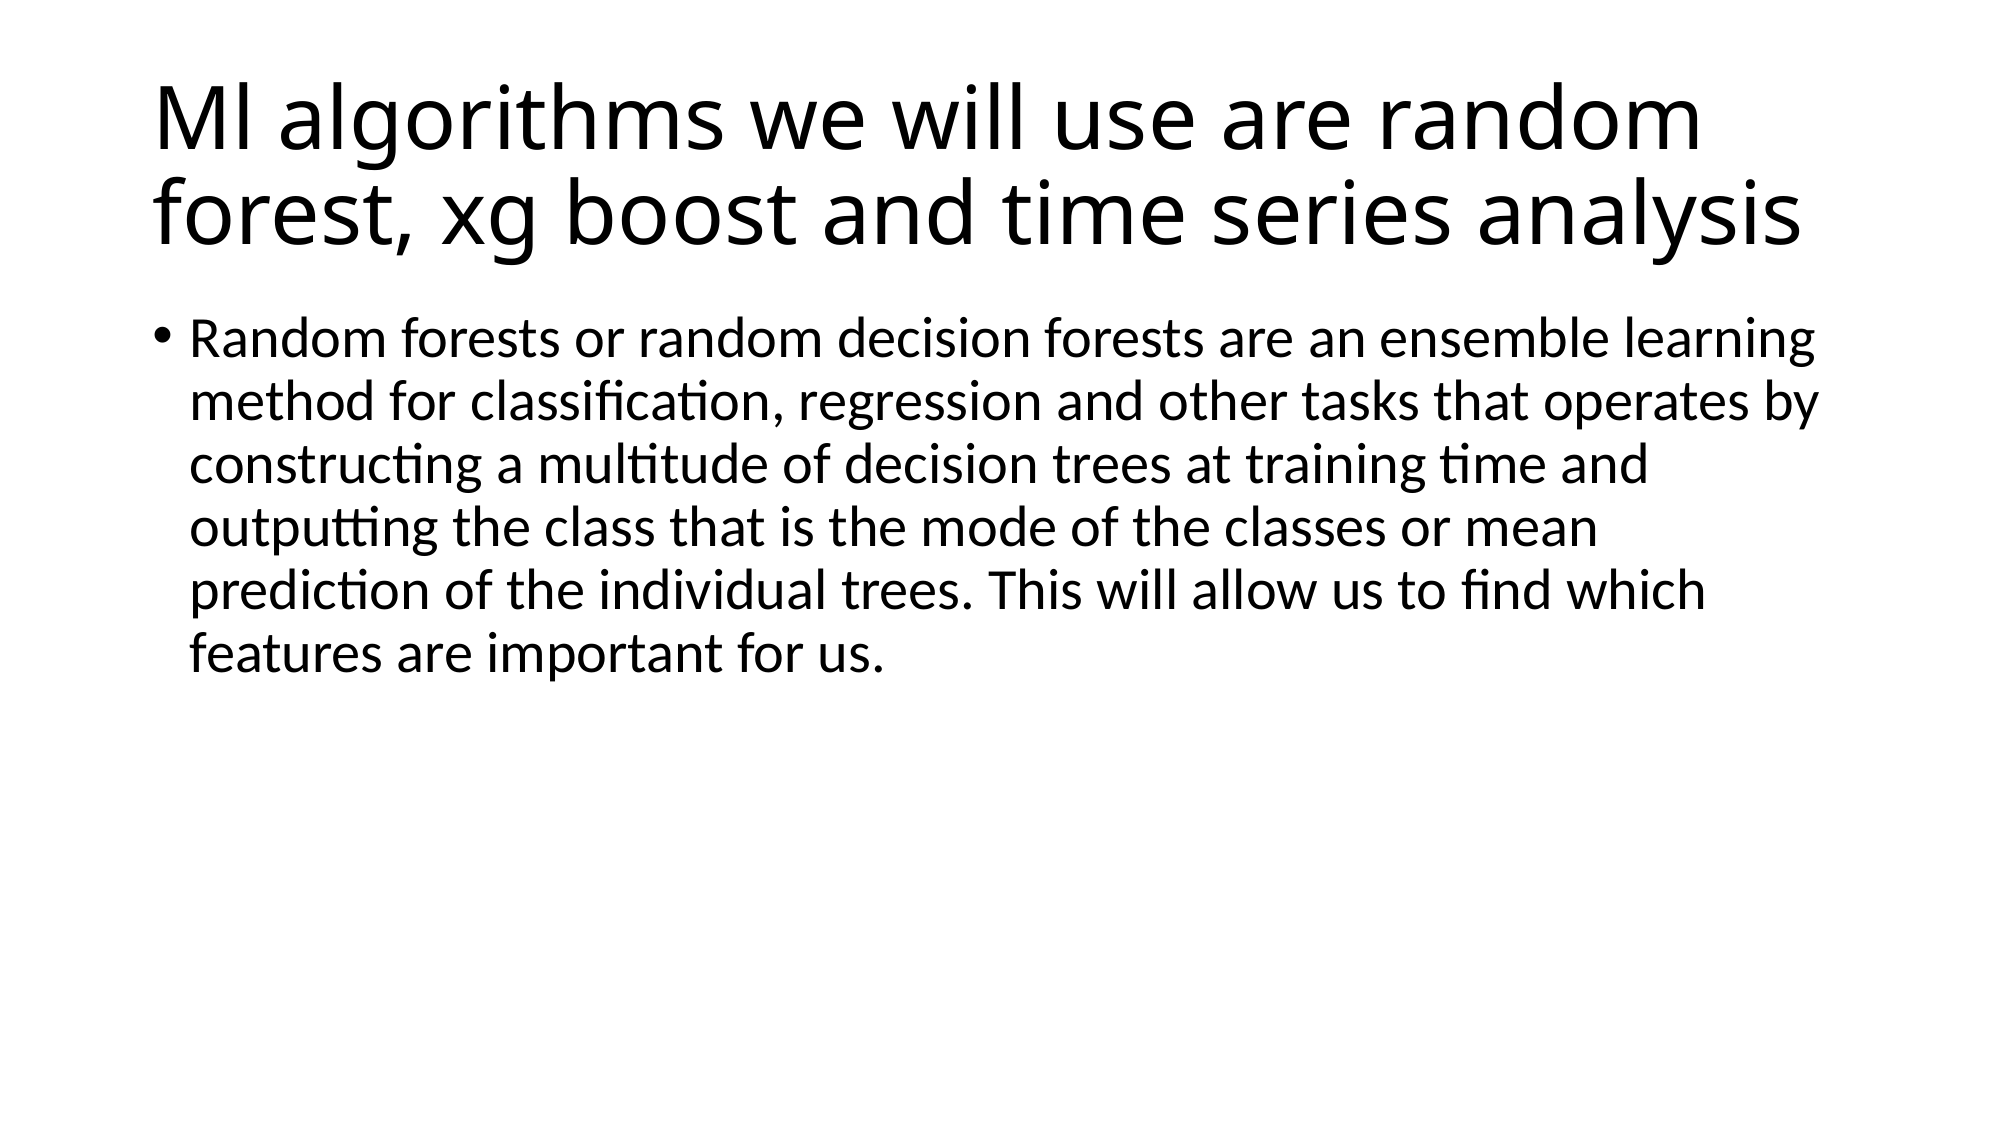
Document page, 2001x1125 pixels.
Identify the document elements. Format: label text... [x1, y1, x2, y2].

title Ml algorithms we will use are random forest, xg boost and time series analysis [137, 59, 1863, 278]
list Random forests or random decision forests are an ensemble learning method for classification, regression and other tasks that operates by constructing a multitude of decision trees at training time and outputting the class that is the mode of the classes or mean prediction of the individual trees. This will allow us to find which features are important for us. [137, 299, 1863, 1014]
